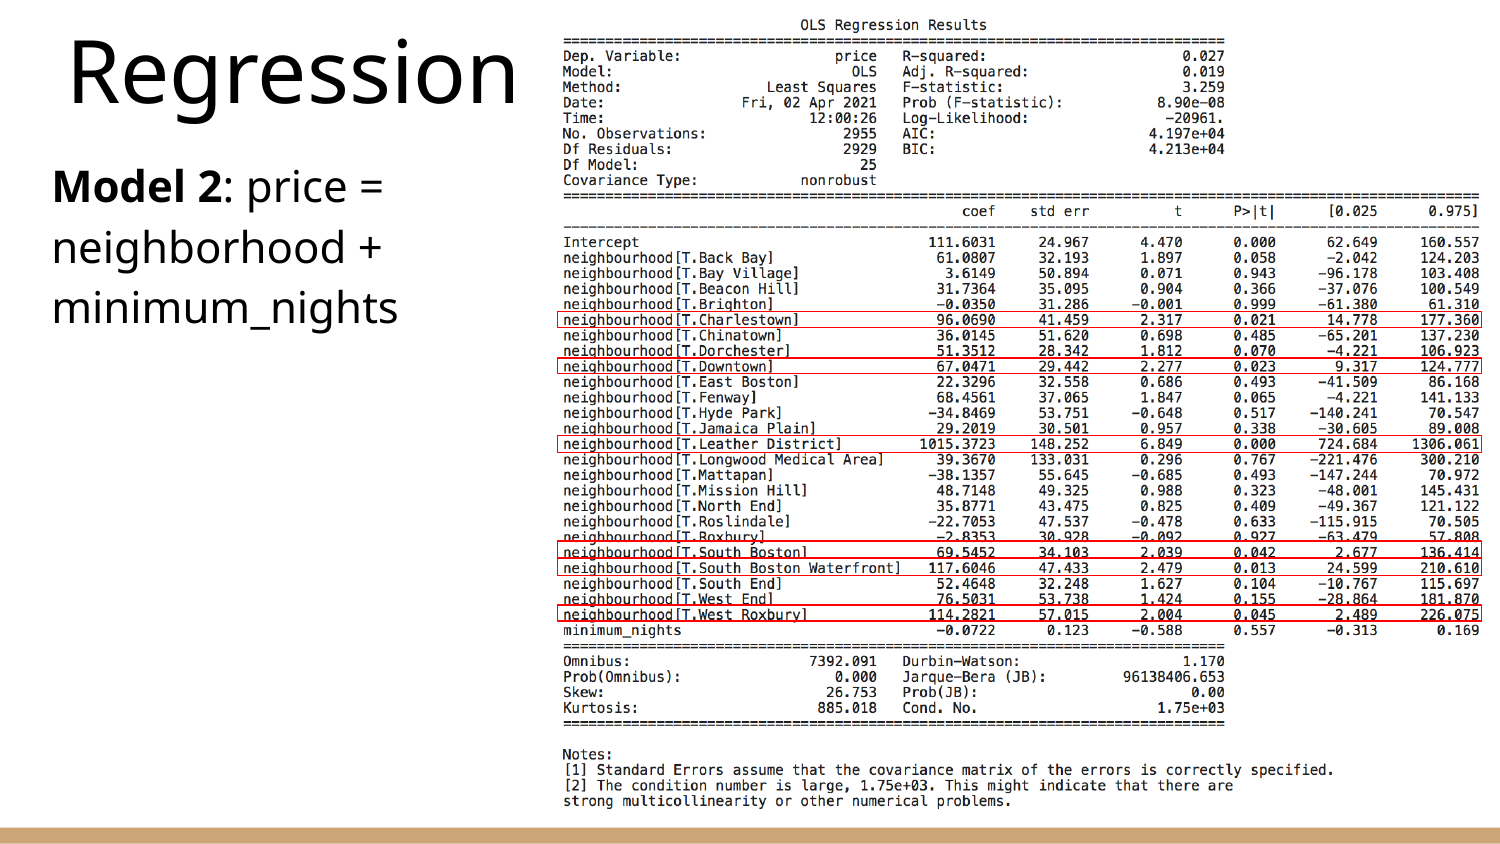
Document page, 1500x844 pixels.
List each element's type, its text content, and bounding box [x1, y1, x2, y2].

list Model 2: price = neighborhood + minimum_nights [36, 136, 448, 514]
title Regression [51, 0, 1449, 137]
picture [557, 12, 1500, 819]
